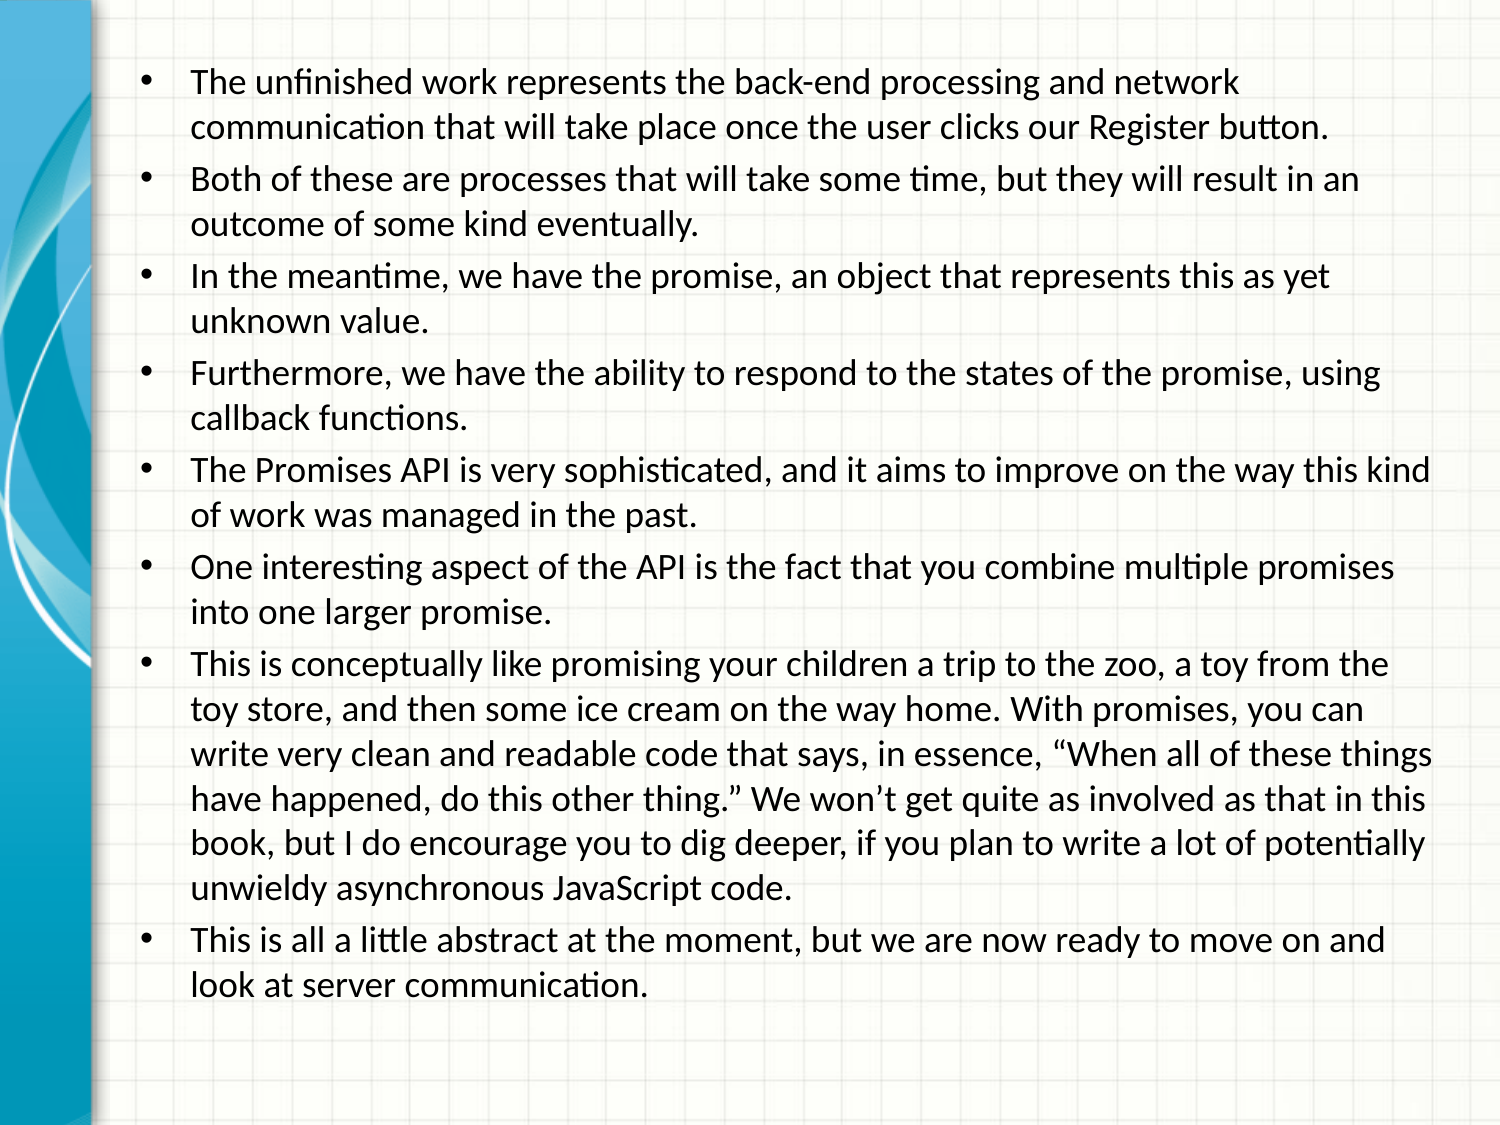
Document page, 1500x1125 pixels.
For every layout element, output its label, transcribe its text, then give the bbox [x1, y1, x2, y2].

list The unfinished work represents the back-end processing and network communication that will take place once the user clicks our Register button. Both of these are processes that will take some time, but they will result in an outcome of some kind eventually. In the meantime, we have the promise, an object that represents this as yet unknown value. Furthermore, we have the ability to respond to the states of the promise, using callback functions. The Promises API is very sophisticated, and it aims to improve on the way this kind of work was managed in the past. One interesting aspect of the API is the fact that you combine multiple promises into one larger promise. This is conceptually like promising your children a trip to the zoo, a toy from the toy store, and then some ice cream on the way home. With promises, you can write very clean and readable code that says, in essence, “When all of these things have happened, do this other thing.” We won’t get quite as involved as that in this book, but I do encourage you to dig deeper, if you plan to write a lot of potentially unwieldy asynchronous JavaScript code. This is all a little abstract at the moment, but we are now ready to move on and look at server communication. [125, 50, 1450, 1025]
picture [0, 0, 1500, 1125]
